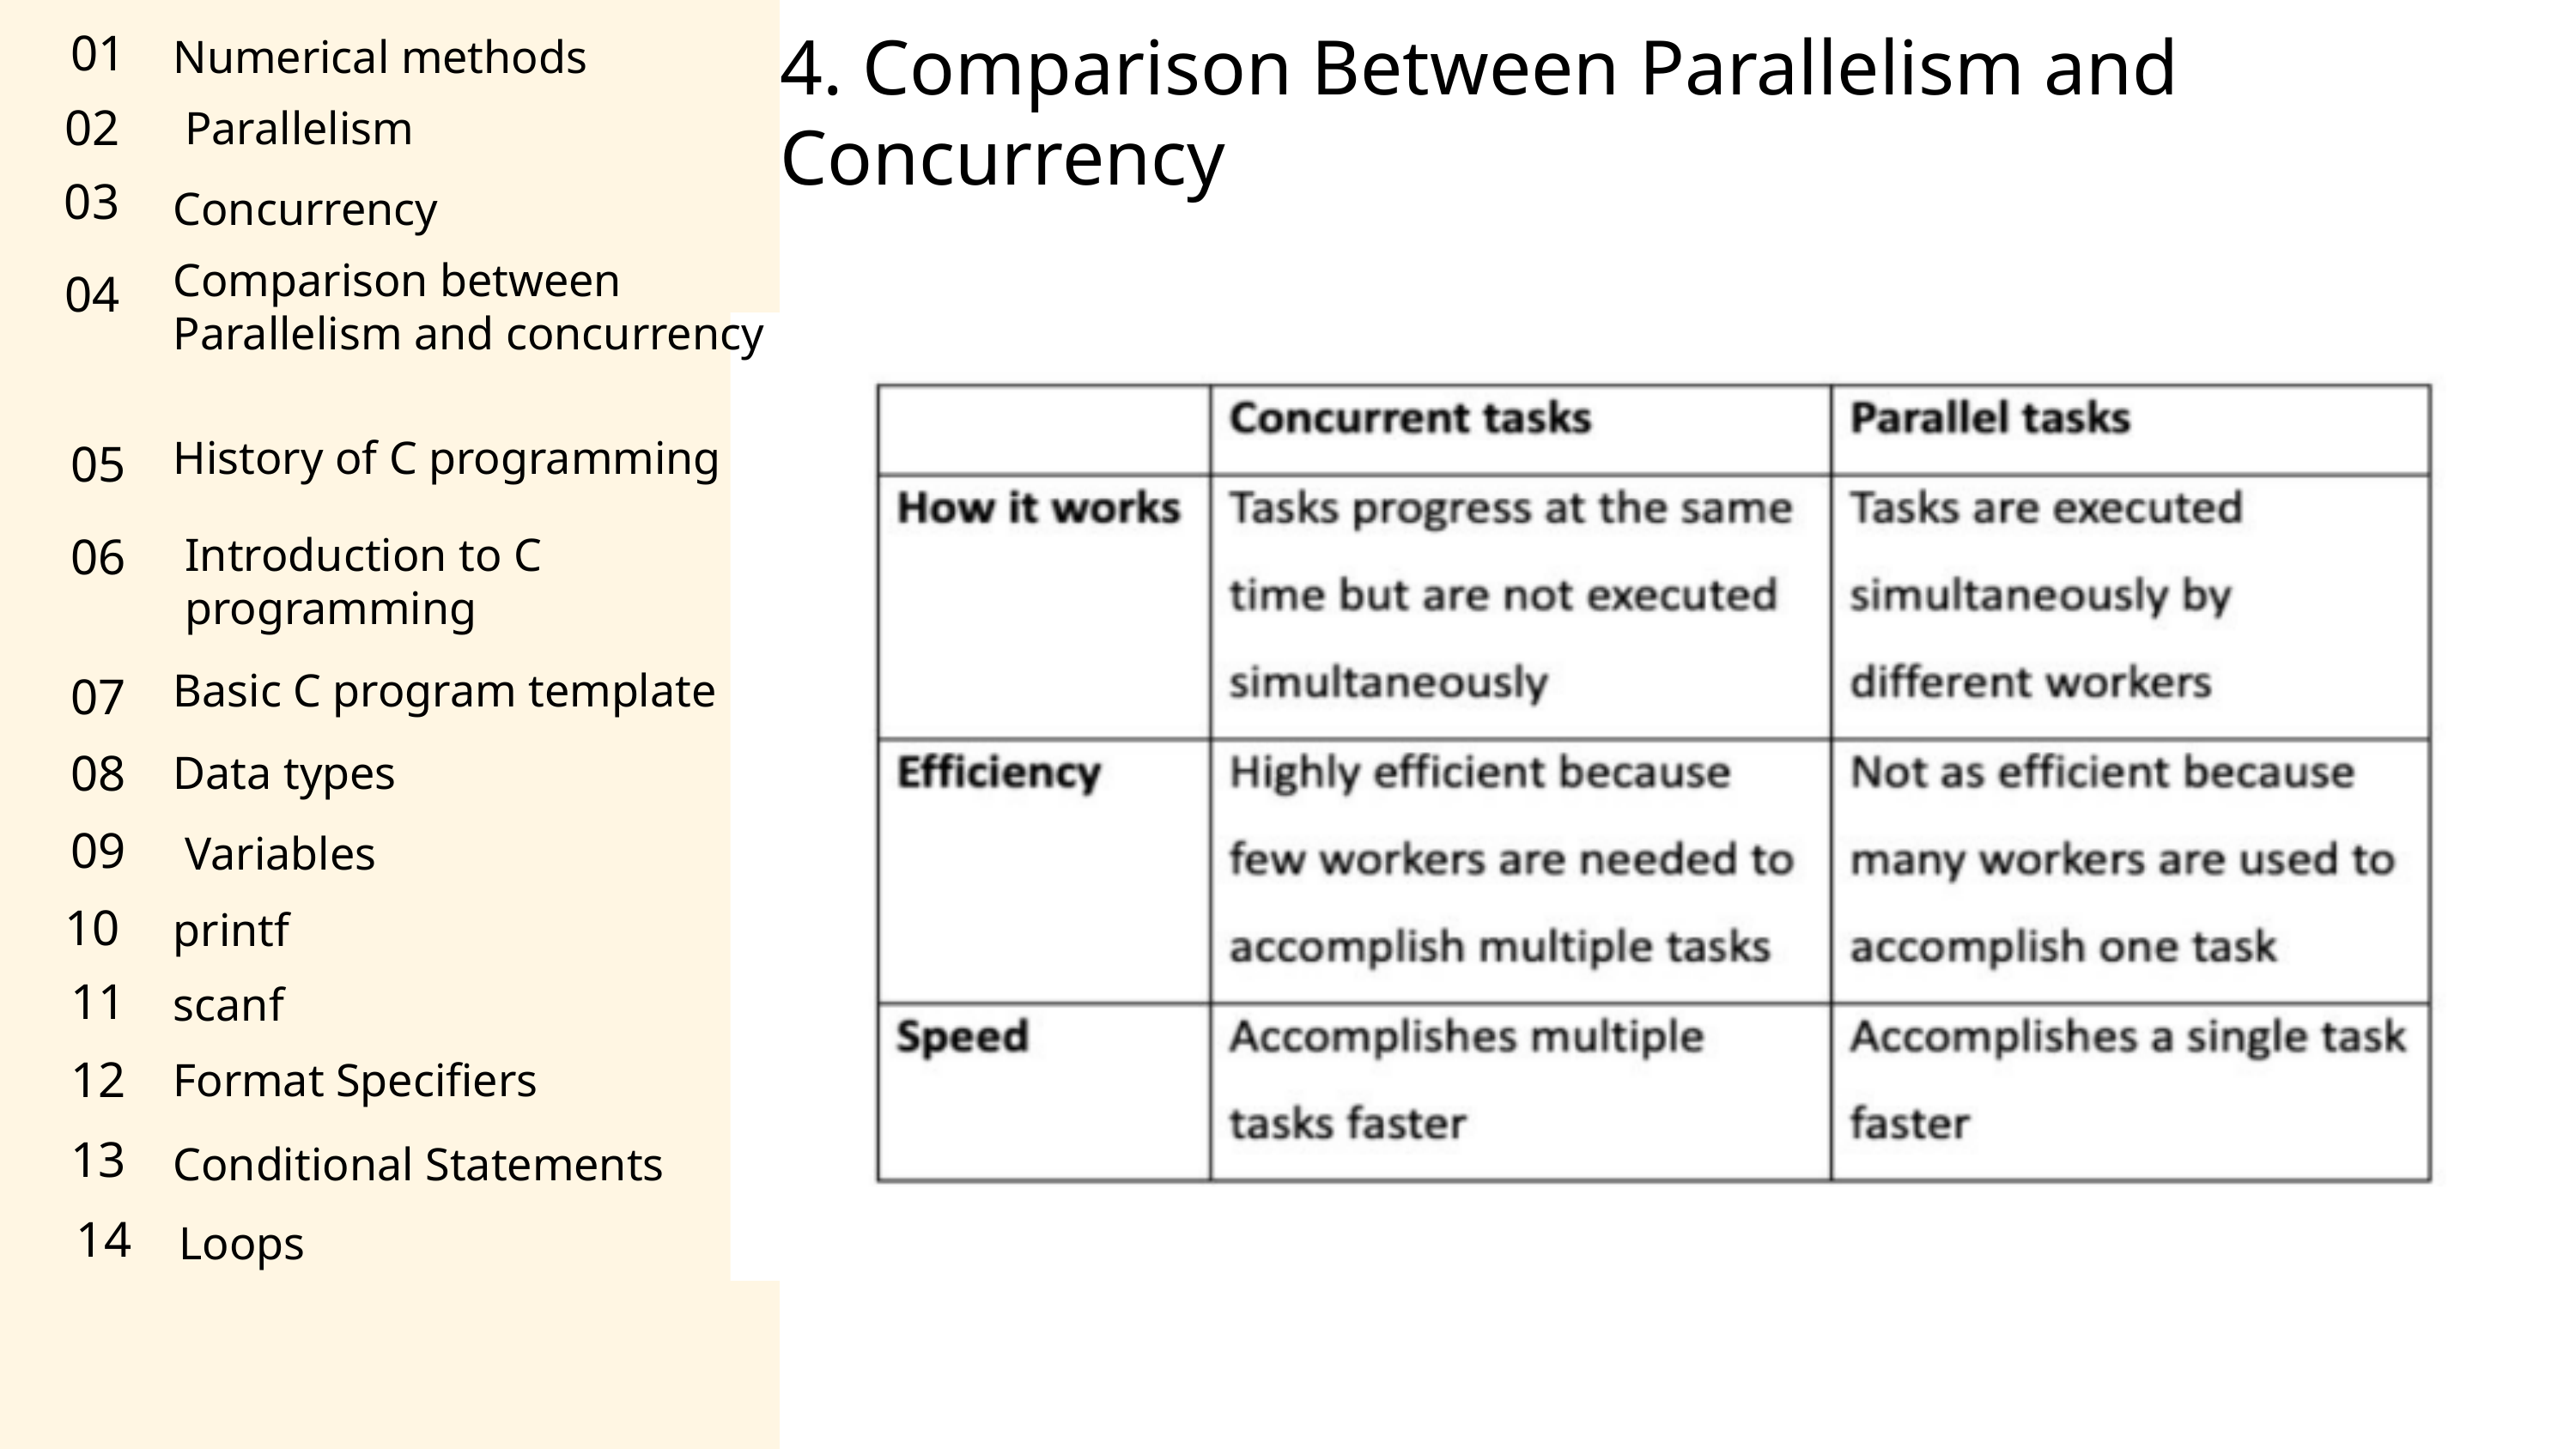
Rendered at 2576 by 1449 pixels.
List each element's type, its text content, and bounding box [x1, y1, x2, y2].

text_box 4. Comparison Between Parallelism and Concurrency [783, 20, 2576, 201]
text_box [783, 312, 2576, 1281]
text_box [0, 0, 781, 1449]
